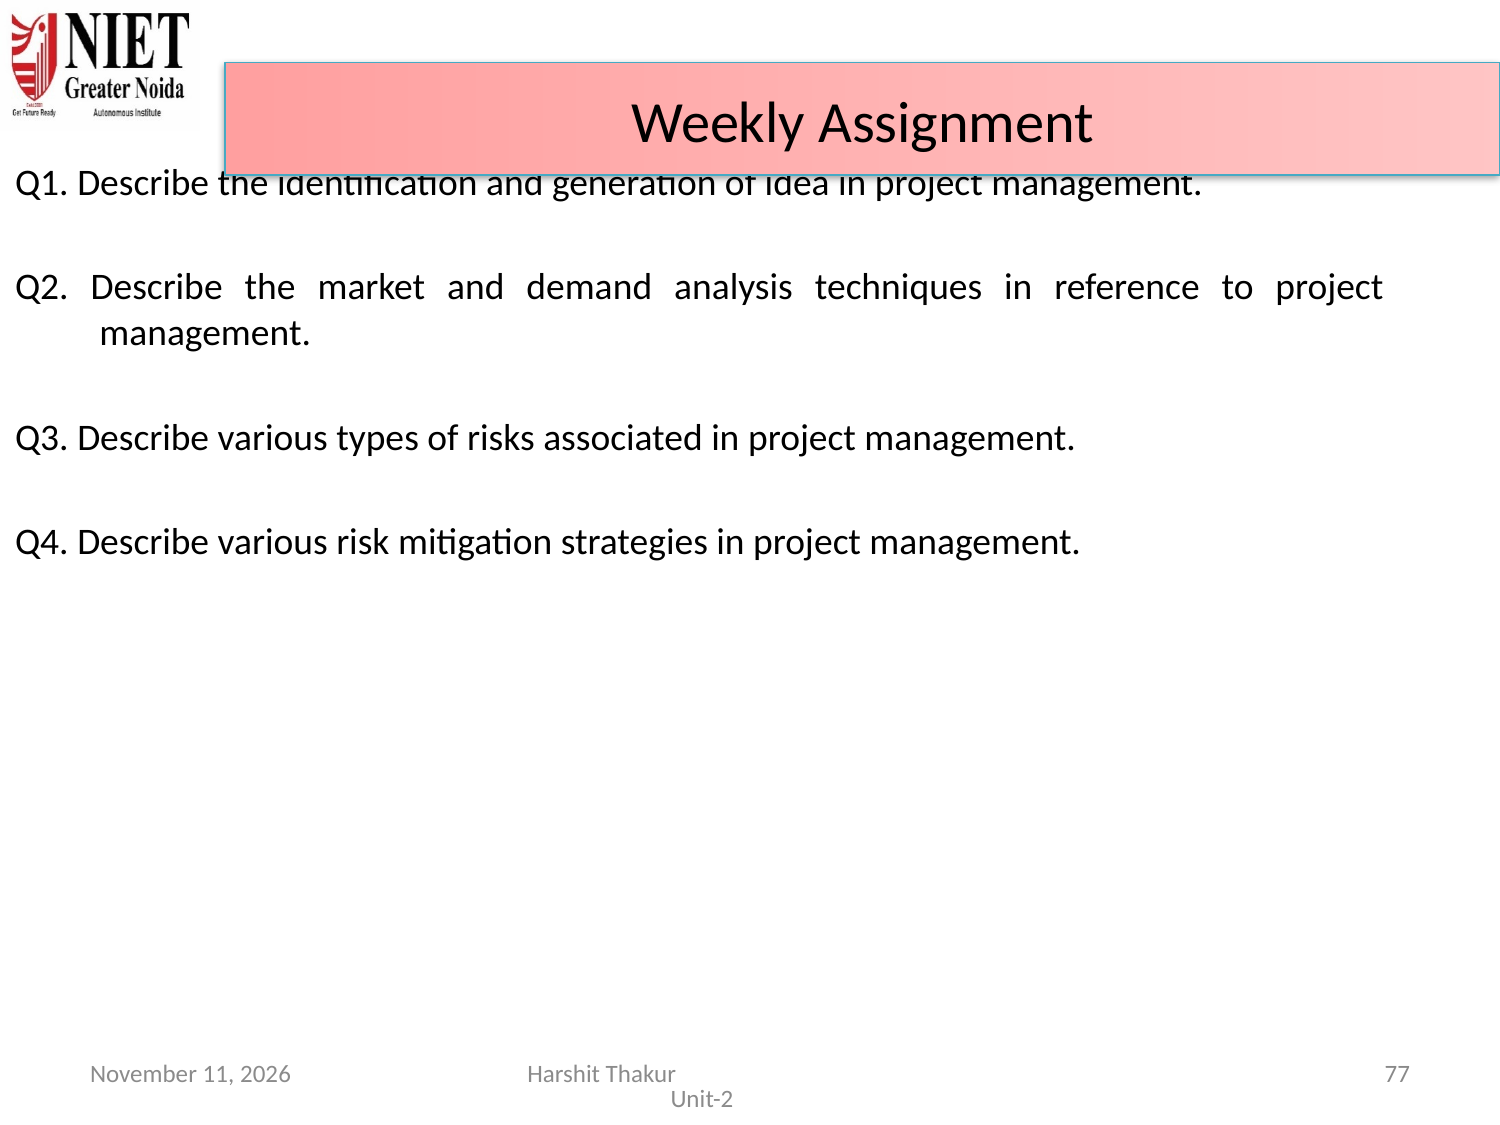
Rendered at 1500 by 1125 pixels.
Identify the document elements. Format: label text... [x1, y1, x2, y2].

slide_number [75, 1042, 425, 1103]
picture [0, 0, 200, 131]
list Q1. Describe the identification and generation of idea in project management. Q2. Describe the market and demand analysis techniques in reference to project management. Q3. Describe various types of risks associated in project management. Q4. Describe various risk mitigation strategies in project management. [0, 149, 1400, 1038]
text_box Weekly Assignment [224, 62, 1500, 176]
slide_number 77 [1074, 1042, 1425, 1103]
footer Harshit Thakur Unit-2 [512, 1042, 988, 1103]
